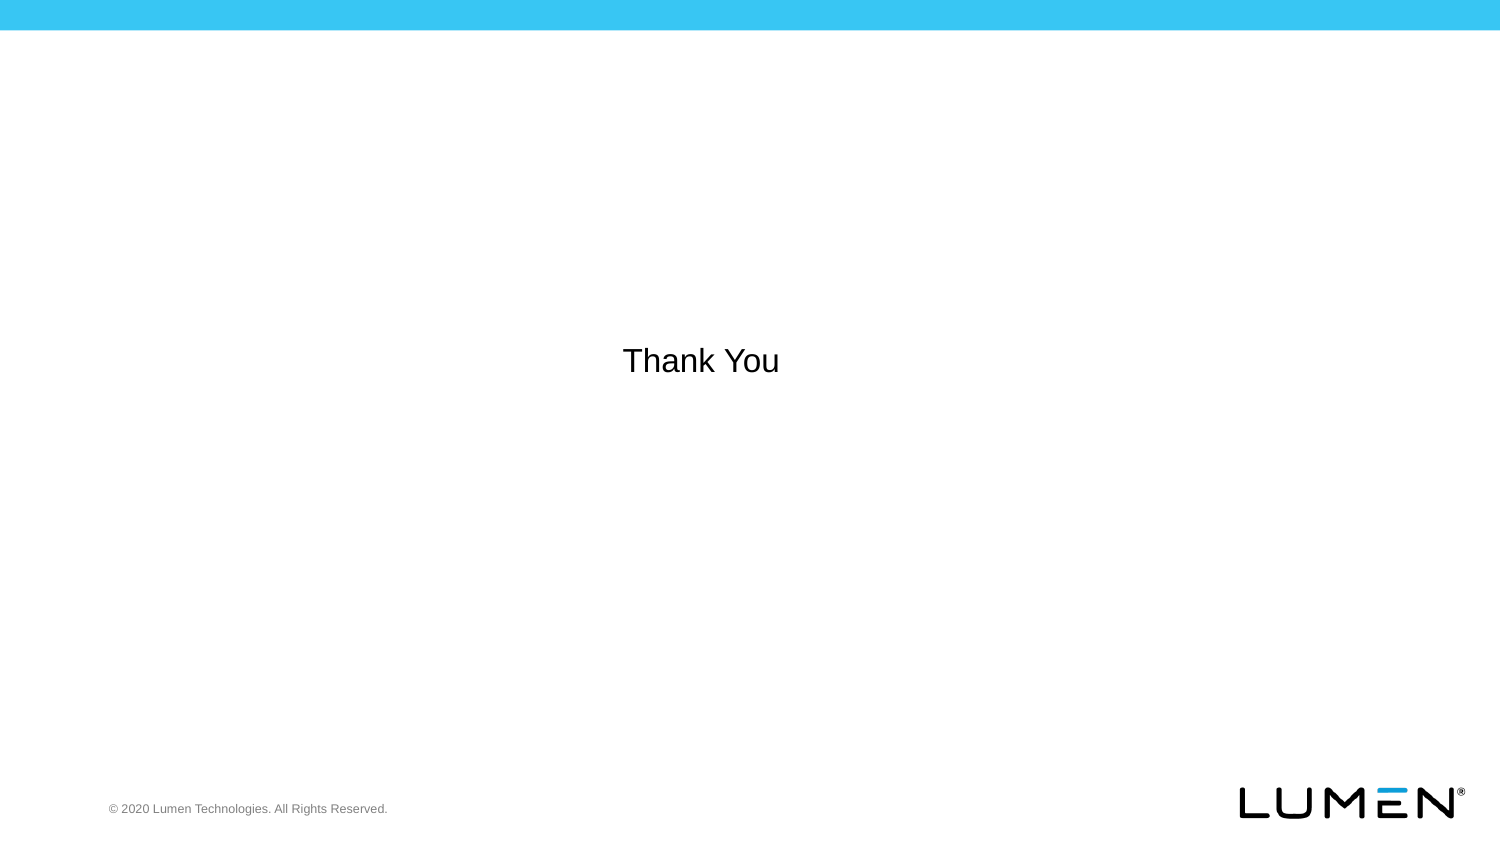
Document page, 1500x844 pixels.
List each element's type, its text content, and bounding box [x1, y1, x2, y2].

list Thank You [622, 343, 946, 422]
picture [1220, 767, 1484, 838]
